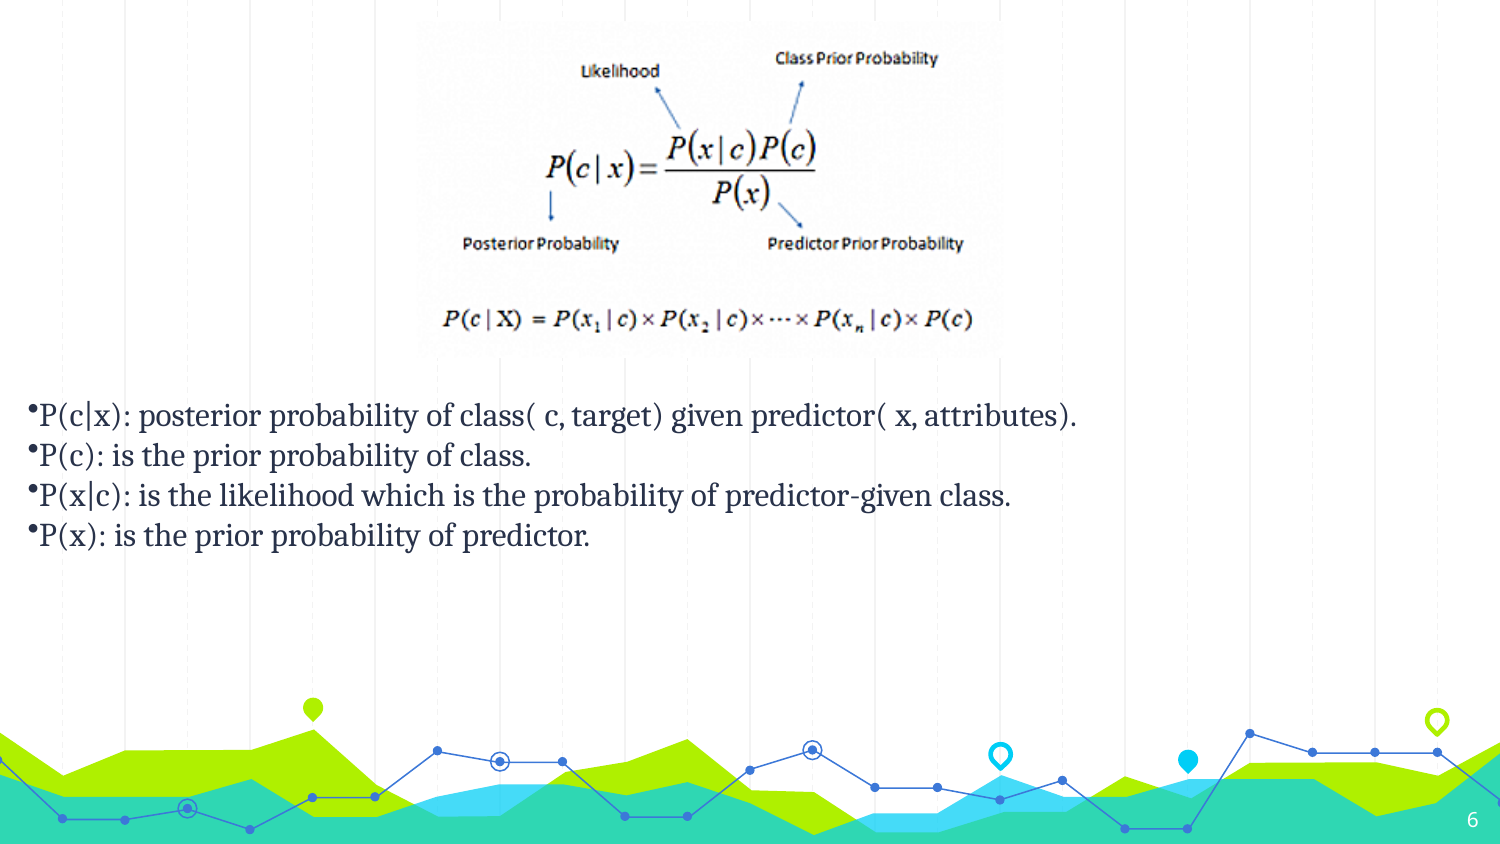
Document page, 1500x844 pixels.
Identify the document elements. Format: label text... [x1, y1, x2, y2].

picture [124, 21, 1298, 359]
text_box P(c|x): posterior probability of class( c, target) given predictor( x, attributes). P(c): is the prior probability of class. P(x|c): is the likelihood which is the probability of predictor-given class. P(x): is the prior probability of predictor. [12, 385, 1500, 560]
slide_number 6 [1403, 791, 1494, 844]
